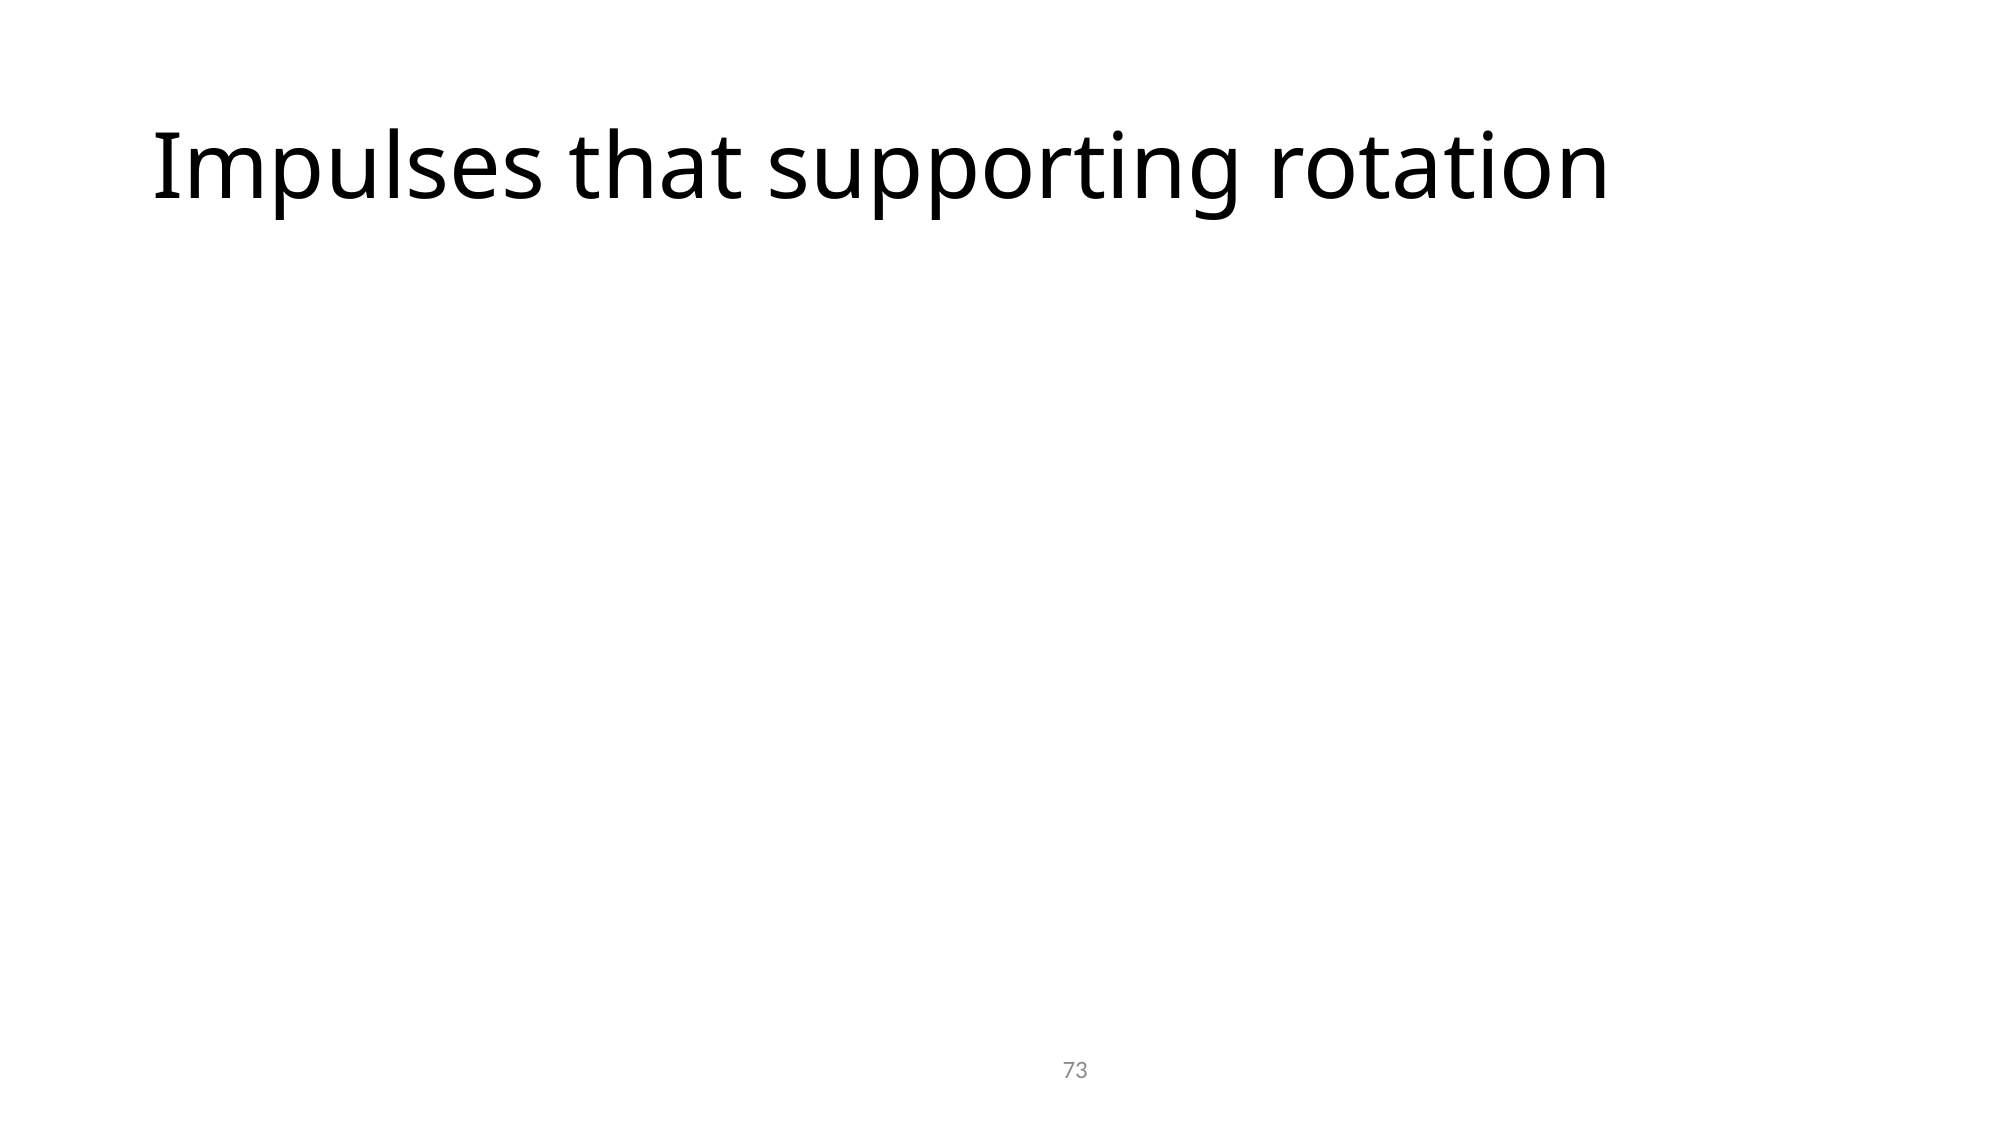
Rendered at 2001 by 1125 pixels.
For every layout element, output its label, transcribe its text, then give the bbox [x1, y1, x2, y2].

title Impulses that supporting rotation [137, 59, 1863, 278]
